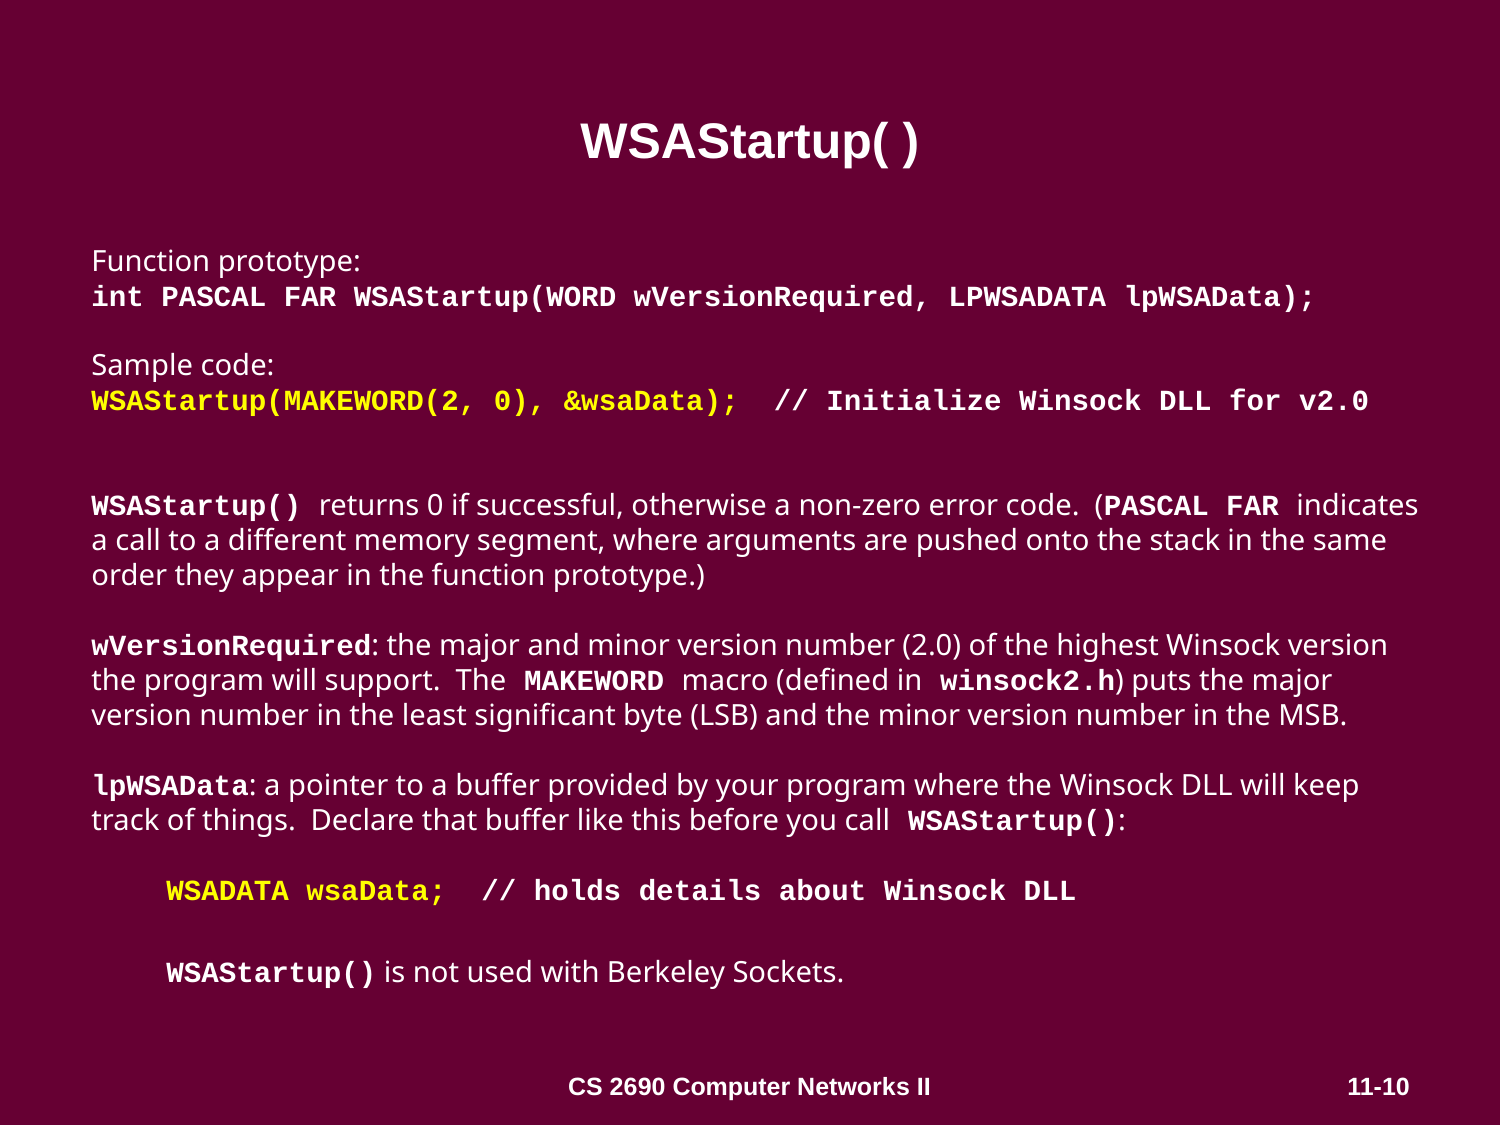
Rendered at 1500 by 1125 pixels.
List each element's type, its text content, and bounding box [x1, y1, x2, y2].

slide_number 11-10 [1137, 1062, 1426, 1103]
footer CS 2690 Computer Networks II [362, 1062, 1137, 1103]
text_box Function prototype: int PASCAL FAR WSAStartup(WORD wVersionRequired, LPWSADATA lpWSAData); Sample code: WSAStartup(MAKEWORD(2, 0), &wsaData); // Initialize Winsock DLL for v2.0 WSAStartup() returns 0 if successful, otherwise a non-zero error code. (PASCAL FAR indicates a call to a different memory segment, where arguments are pushed onto the stack in the same order they appear in the function prototype.) wVersionRequired: the major and minor version number (2.0) of the highest Winsock version the program will support. The MAKEWORD macro (defined in winsock2.h) puts the major version number in the least significant byte (LSB) and the minor version number in the MSB. lpWSAData: a pointer to a buffer provided by your program where the Winsock DLL will keep track of things. Declare that buffer like this before you call WSAStartup(): WSADATA wsaData; // holds details about Winsock DLL WSAStartup() is not used with Berkeley Sockets. [76, 234, 1451, 1021]
title WSAStartup( ) [49, 44, 1451, 233]
